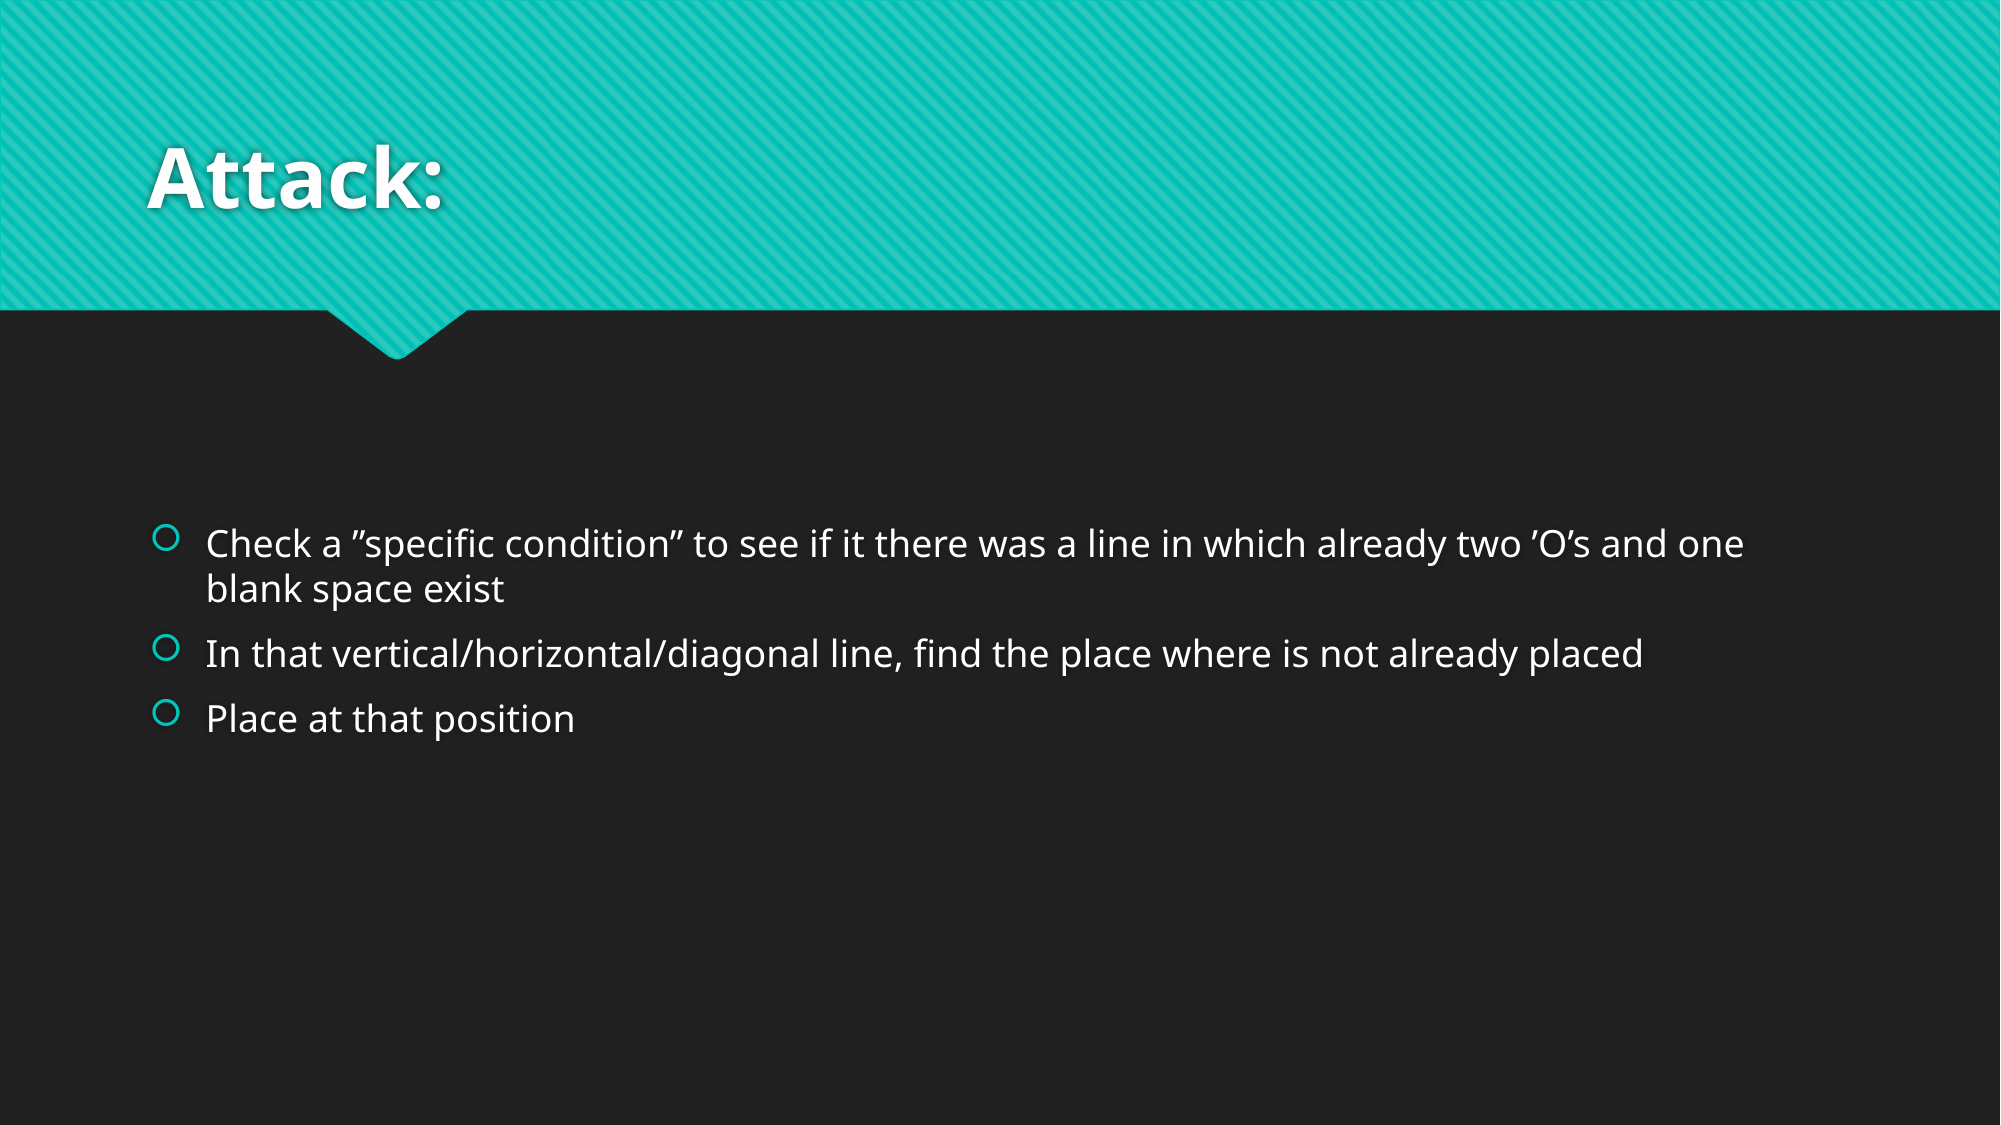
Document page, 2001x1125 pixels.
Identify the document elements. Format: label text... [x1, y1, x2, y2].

title Attack: [132, 73, 1868, 233]
list Check a ”specific condition” to see if it there was a line in which already two ’O’s and one blank space exist In that vertical/horizontal/diagonal line, find the place where is not already placed Place at that position [134, 364, 1866, 962]
